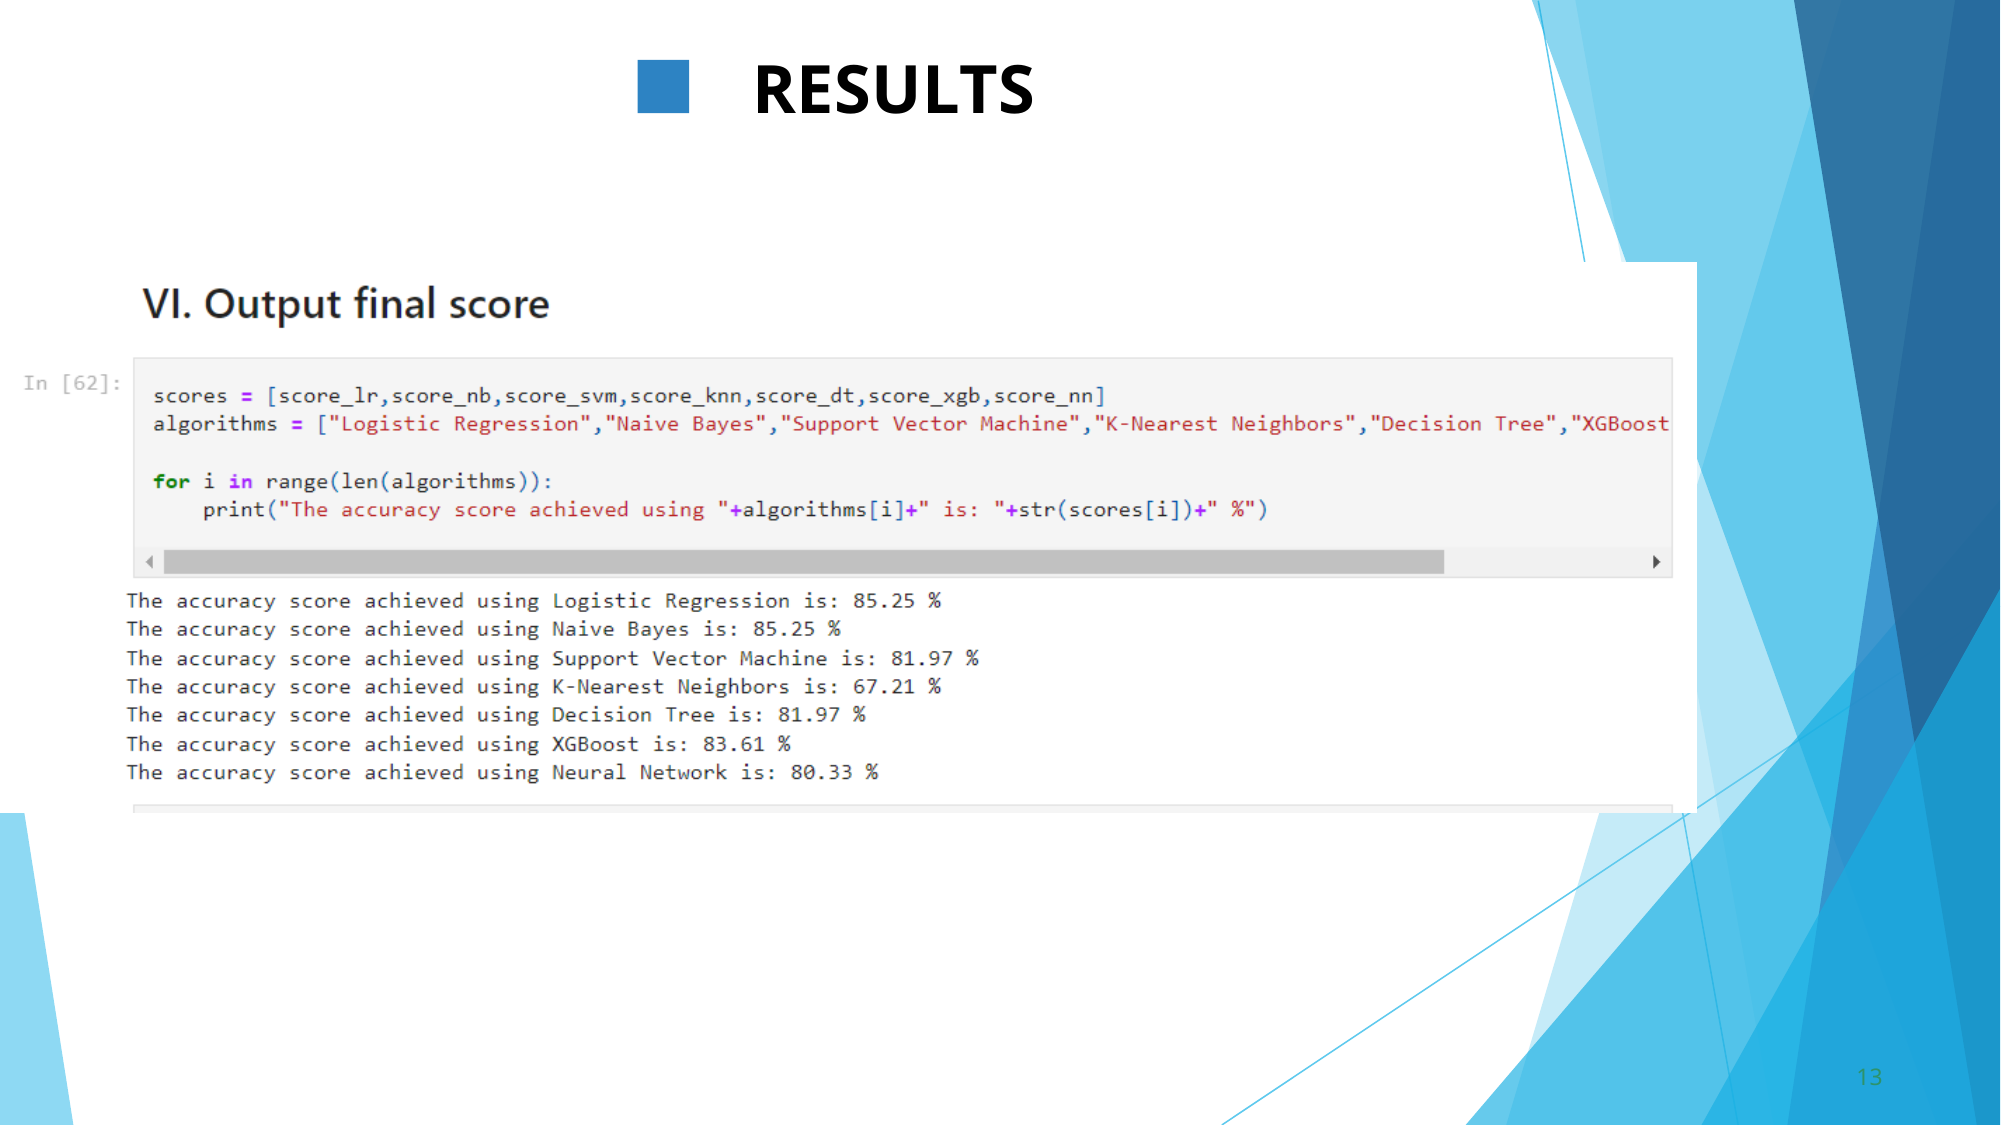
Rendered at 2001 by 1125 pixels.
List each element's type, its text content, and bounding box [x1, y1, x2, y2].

text_box [637, 59, 690, 114]
title RESULTS [750, 45, 1088, 236]
picture [0, 262, 1698, 813]
text_box 13 [1849, 1061, 1888, 1095]
